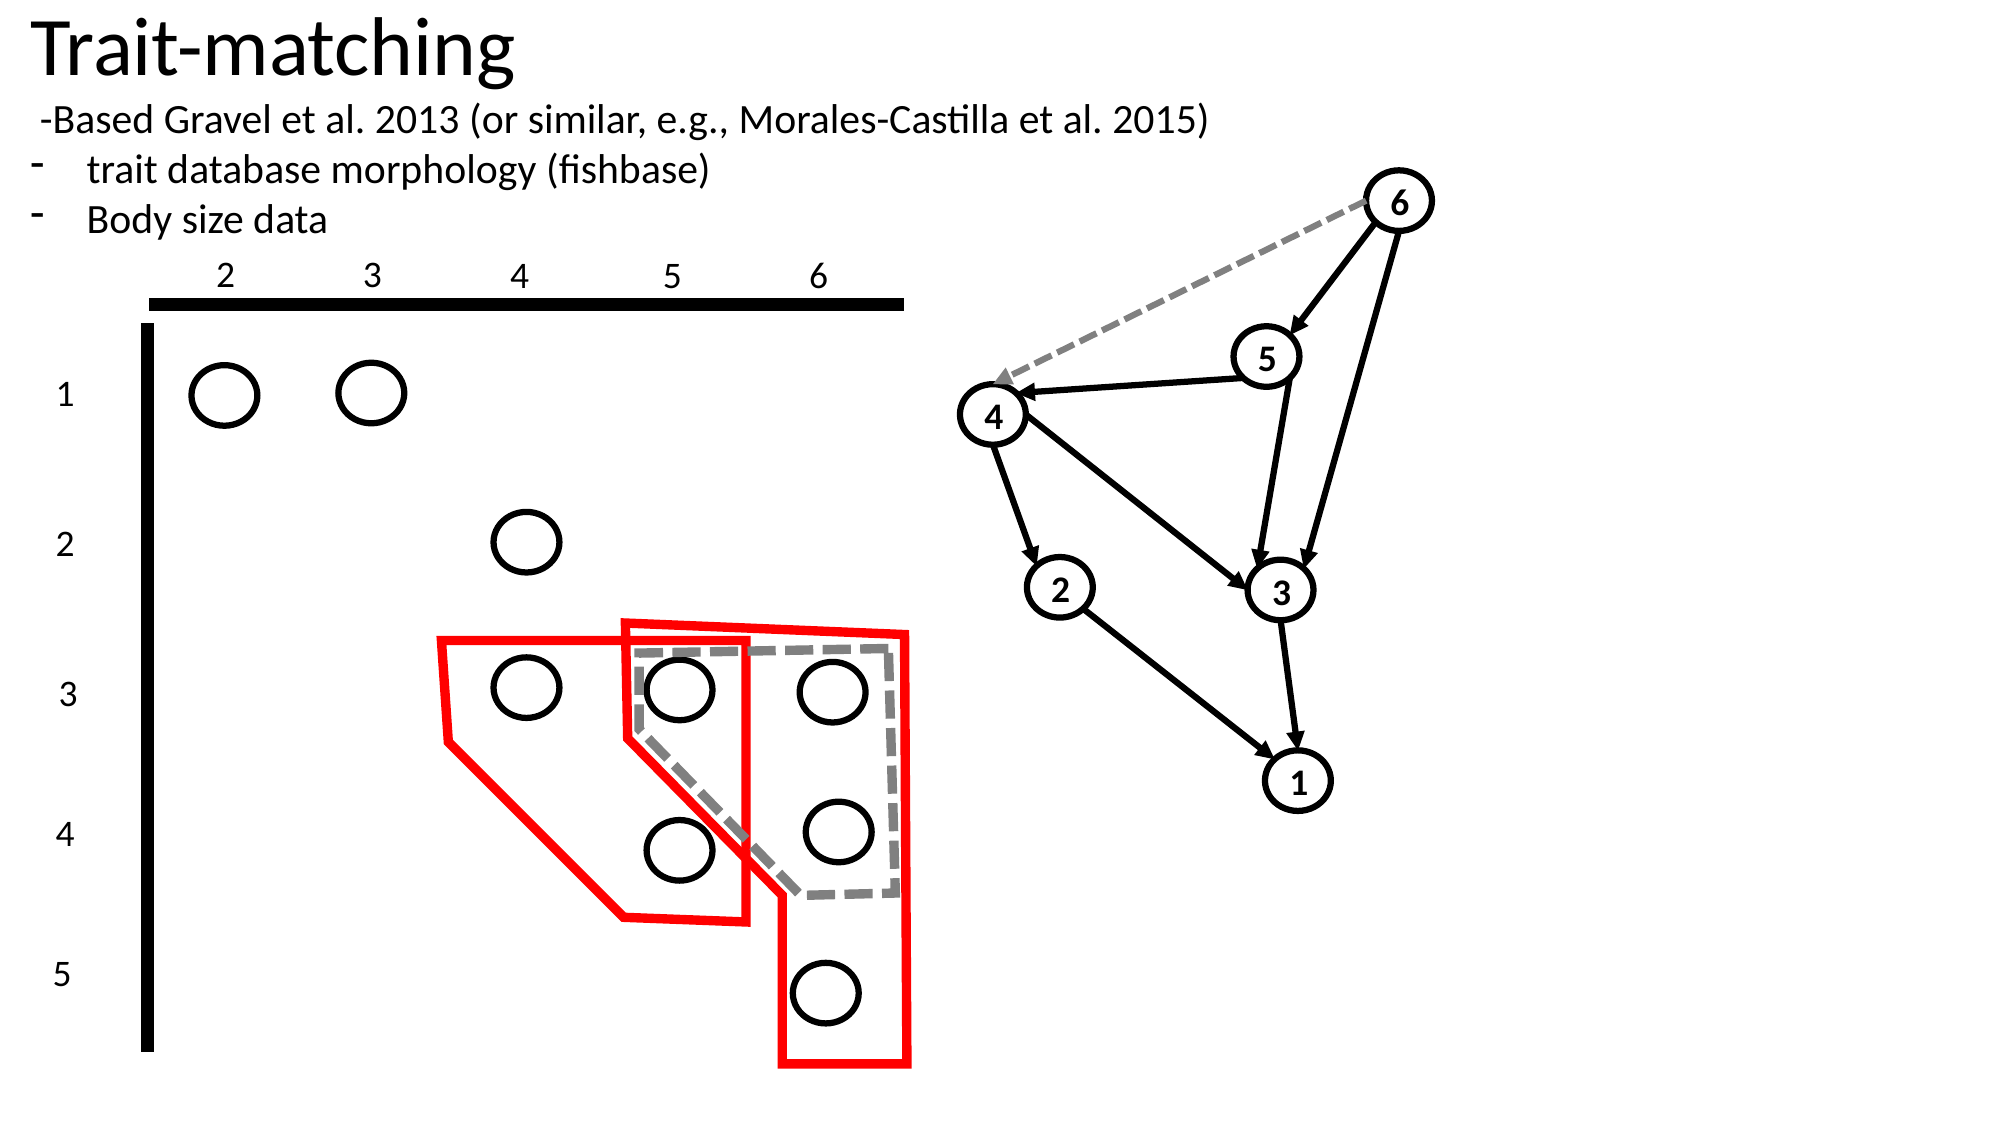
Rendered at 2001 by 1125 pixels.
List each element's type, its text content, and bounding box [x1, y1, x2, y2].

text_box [1025, 414, 1248, 590]
text_box 2 [1026, 590, 1094, 619]
text_box 1 [1263, 749, 1332, 812]
text_box [337, 361, 406, 425]
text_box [1257, 385, 1290, 569]
text_box [190, 364, 259, 427]
text_box 5 [648, 250, 697, 304]
text_box [440, 639, 748, 924]
text_box 5 [37, 941, 87, 1002]
text_box Trait-matching -Based Gravel et al. 2013 (or similar, e.g., Morales-Castilla et al. 2015) trait database morphology (fishbase) Body size data [15, 0, 1226, 250]
text_box 3 [1246, 559, 1315, 622]
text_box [1367, 222, 1376, 230]
text_box 1 [40, 361, 90, 422]
text_box 4 [40, 801, 90, 862]
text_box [1303, 230, 1400, 569]
text_box 6 [1365, 169, 1434, 232]
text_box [992, 444, 1037, 566]
text_box 2 [40, 511, 90, 572]
text_box 2 [201, 250, 251, 302]
text_box [638, 647, 897, 897]
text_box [1280, 620, 1298, 751]
text_box 6 [794, 250, 844, 304]
text_box 3 [43, 661, 93, 722]
text_box 3 [348, 250, 397, 302]
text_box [992, 200, 1367, 385]
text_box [1016, 385, 1244, 394]
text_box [1083, 608, 1275, 760]
text_box 4 [958, 383, 1027, 446]
text_box [624, 621, 908, 1065]
text_box [492, 510, 561, 574]
text_box 4 [495, 250, 544, 304]
